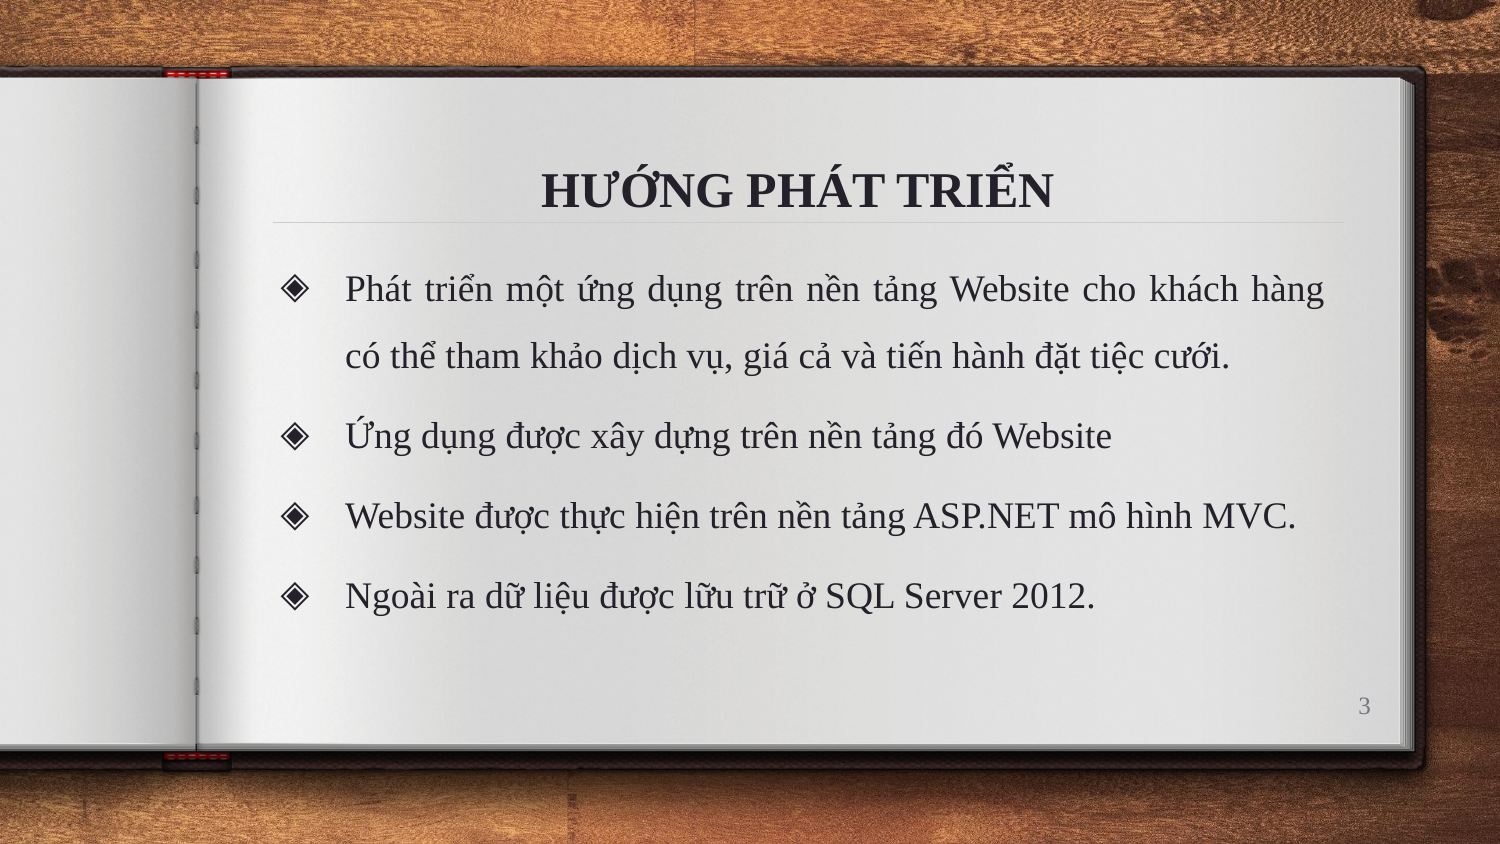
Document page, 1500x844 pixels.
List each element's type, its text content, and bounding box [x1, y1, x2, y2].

picture [0, 0, 1500, 844]
list Phát triển một ứng dụng trên nền tảng Website cho khách hàng có thể tham khảo dịch vụ, giá cả và tiến hành đặt tiệc cưới. Ứng dụng được xây dựng trên nền tảng đó Website Website được thực hiện trên nền tảng ASP.NET mô hình MVC. Ngoài ra dữ liệu được lữu trữ ở SQL Server 2012. [255, 226, 1341, 726]
title HƯỚNG PHÁT TRIỂN [255, 117, 1341, 226]
slide_number 3 [1295, 672, 1386, 737]
